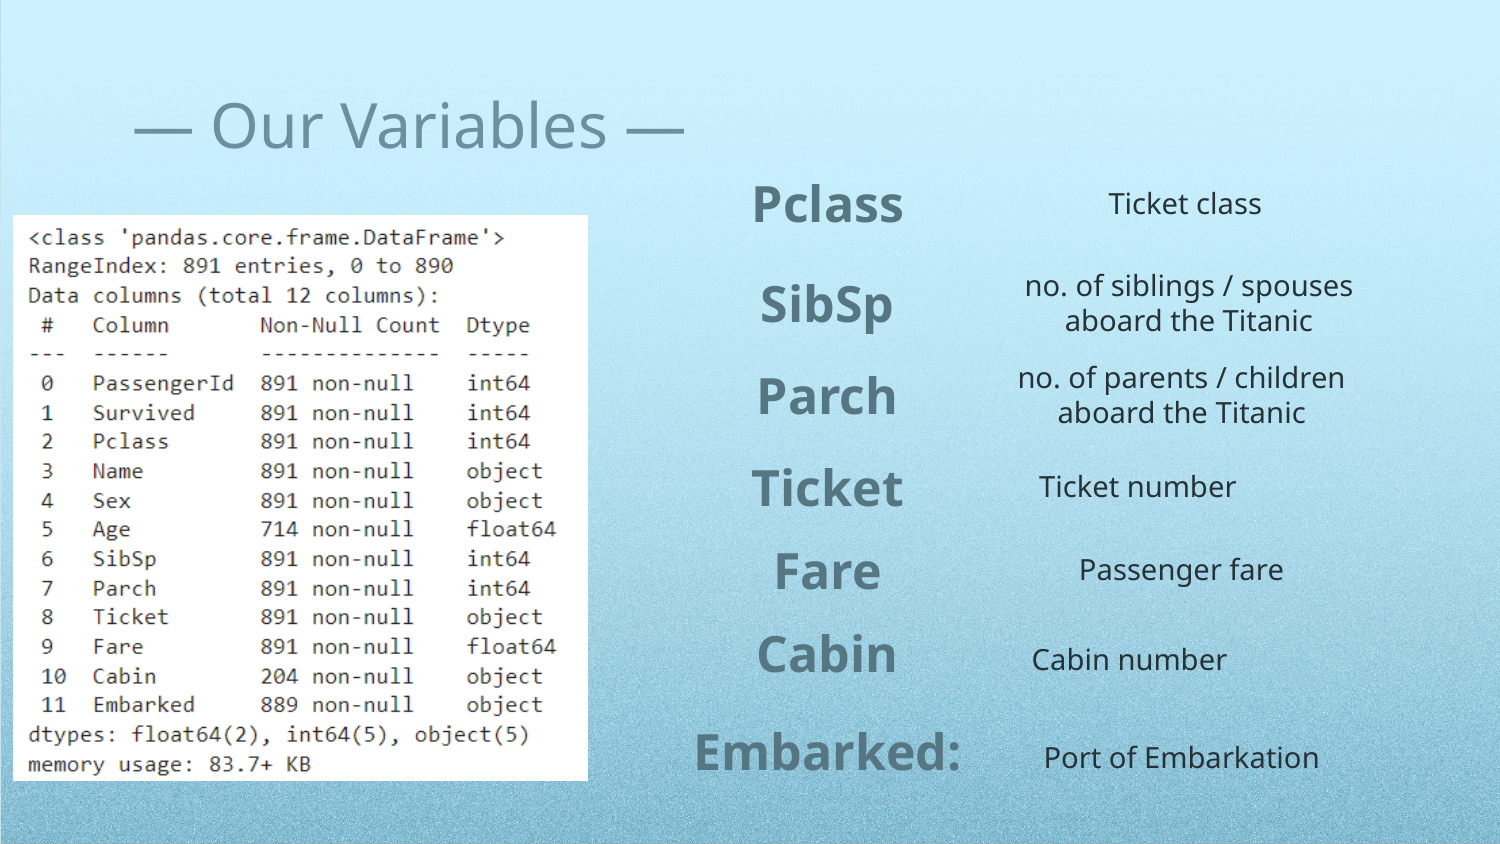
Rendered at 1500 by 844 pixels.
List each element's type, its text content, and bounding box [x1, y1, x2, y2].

title — Our Variables — [116, 88, 1023, 159]
text_box Embarked: [657, 719, 960, 782]
picture [0, 0, 1500, 844]
text_box SibSp [657, 271, 968, 333]
text_box no. of siblings / spouses aboard the Titanic [968, 263, 1410, 340]
text_box Cabin [657, 621, 960, 684]
text_box Parch [657, 363, 960, 425]
text_box Cabin number [960, 621, 1403, 698]
text_box Ticket [657, 455, 968, 518]
text_box Passenger fare [960, 531, 1403, 608]
text_box Ticket class [968, 164, 1403, 241]
text_box Port of Embarkation [960, 718, 1403, 795]
text_box Pclass [657, 172, 968, 234]
text_box Fare [657, 538, 960, 600]
text_box Ticket number [968, 447, 1410, 524]
text_box no. of parents / children aboard the Titanic [960, 355, 1403, 432]
